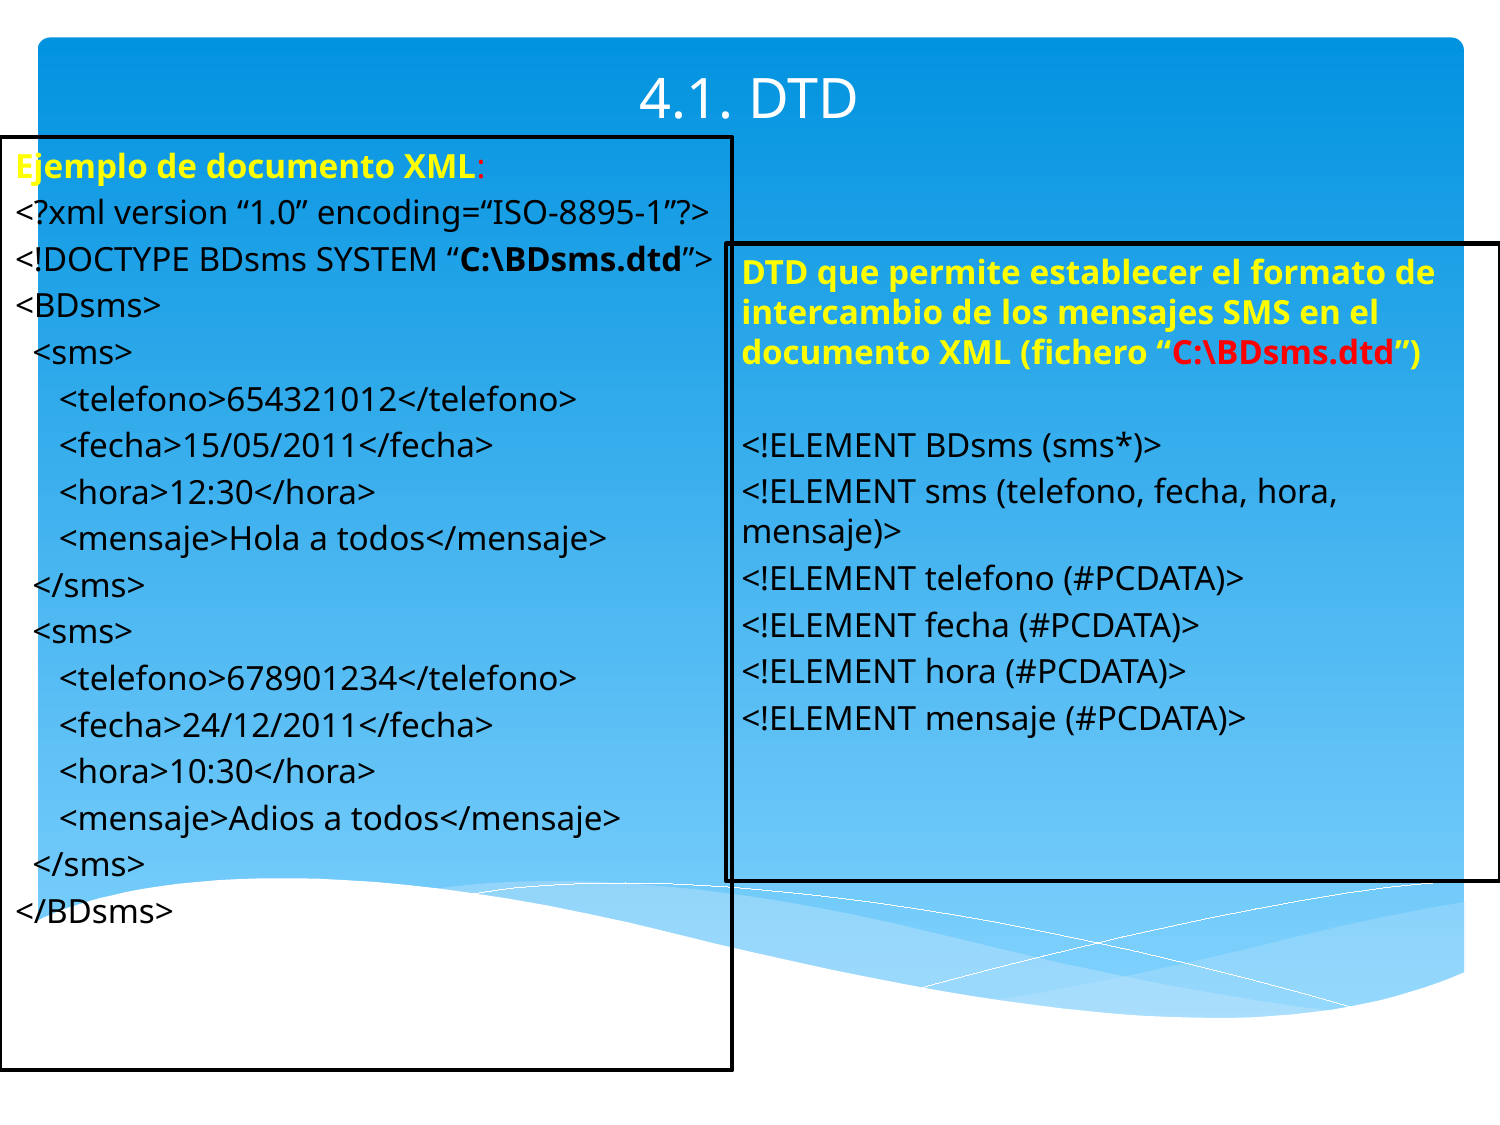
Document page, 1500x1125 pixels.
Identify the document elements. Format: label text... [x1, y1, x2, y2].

subtitle Ejemplo de documento XML: <?xml version “1.0” encoding=“ISO-8895-1”?> <!DOCTYPE BDsms SYSTEM “C:\BDsms.dtd”> <BDsms> <sms> <telefono>654321012</telefono> <fecha>15/05/2011</fecha> <hora>12:30</hora> <mensaje>Hola a todos</mensaje> </sms> <sms> <telefono>678901234</telefono> <fecha>24/12/2011</fecha> <hora>10:30</hora> <mensaje>Adios a todos</mensaje> </sms> </BDsms> [0, 137, 733, 1071]
text_box DTD que permite establecer el formato de intercambio de los mensajes SMS en el documento XML (fichero “C:\BDsms.dtd”) <!ELEMENT BDsms (sms*)> <!ELEMENT sms (telefono, fecha, hora, mensaje)> <!ELEMENT telefono (#PCDATA)> <!ELEMENT fecha (#PCDATA)> <!ELEMENT hora (#PCDATA)> <!ELEMENT mensaje (#PCDATA)> [726, 243, 1500, 882]
title 4.1. DTD [112, 54, 1388, 138]
